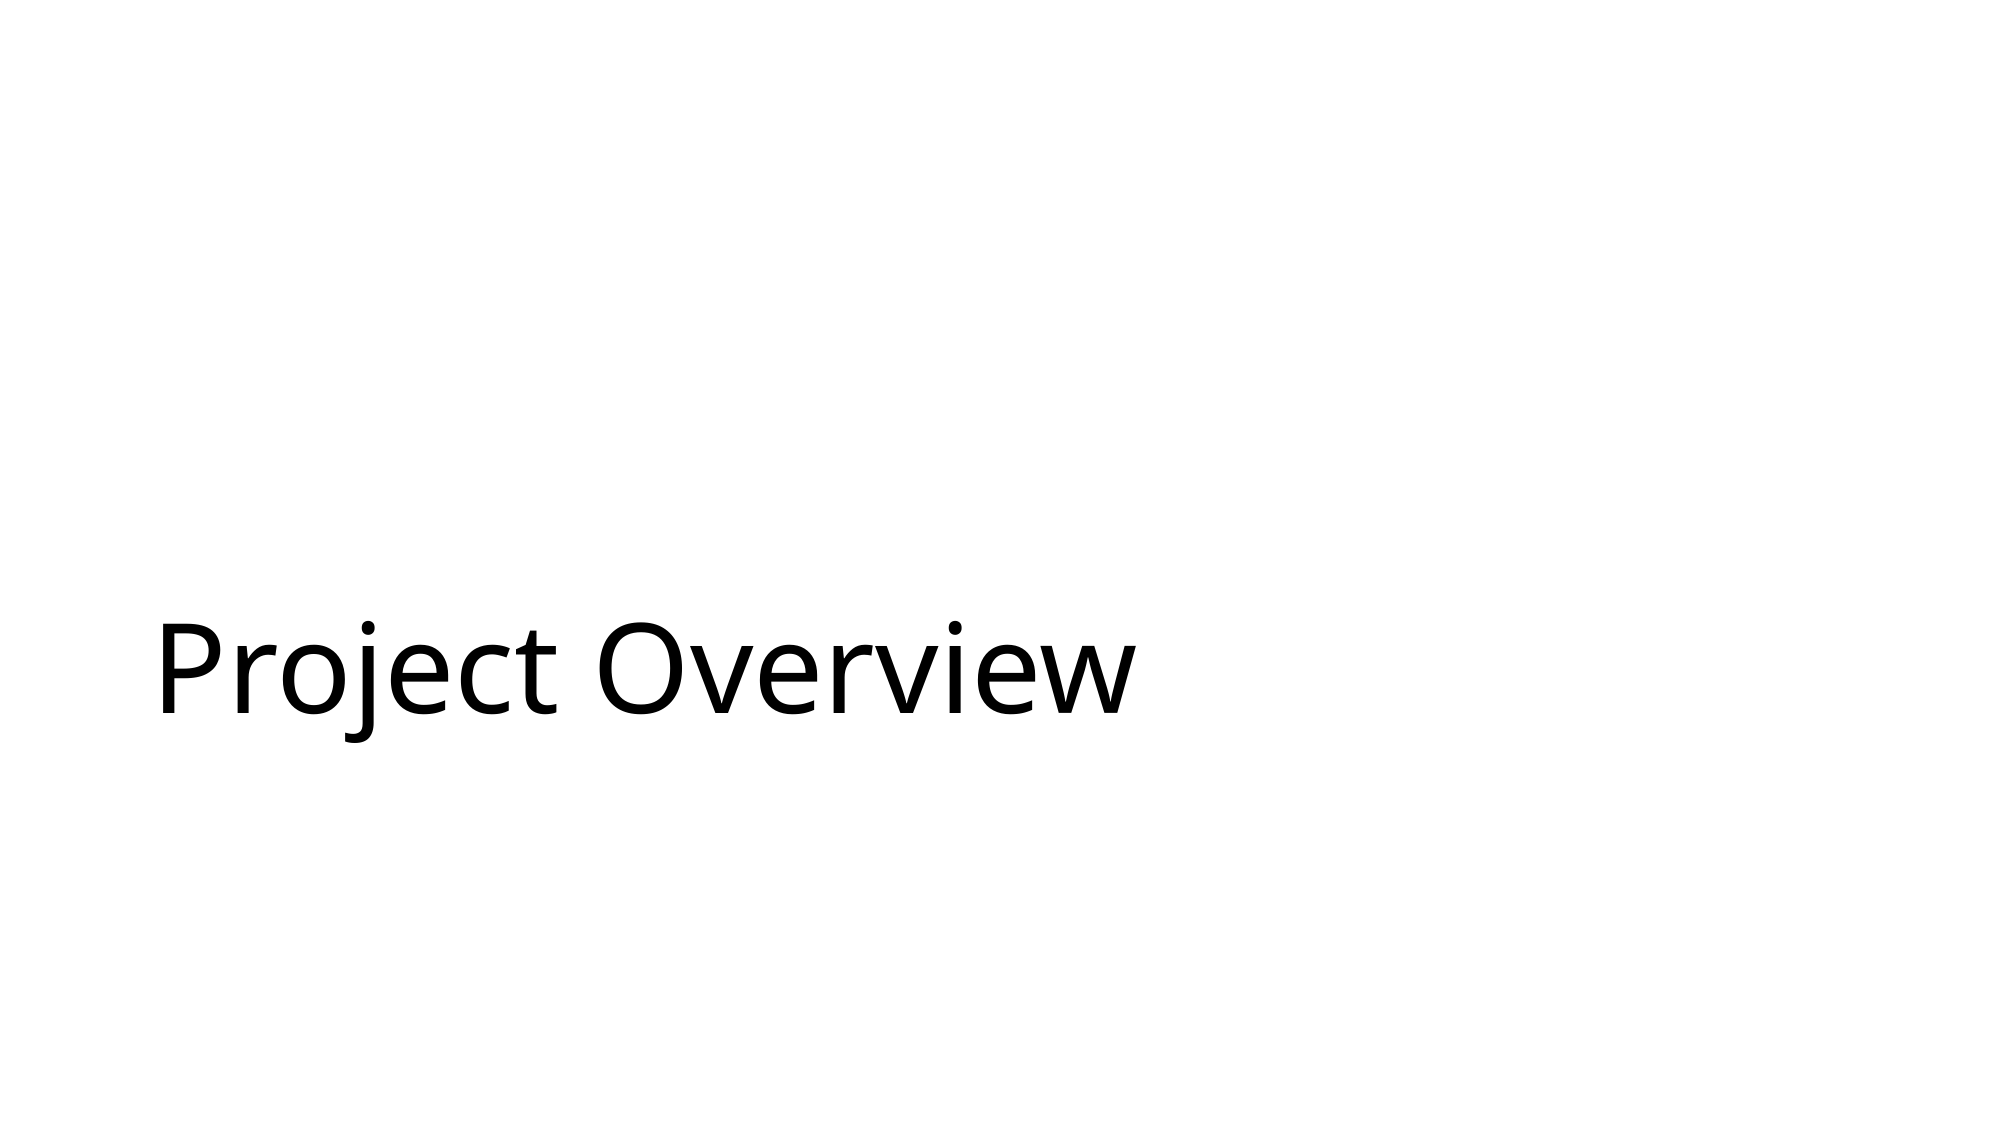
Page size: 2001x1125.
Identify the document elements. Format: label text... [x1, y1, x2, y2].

title Project Overview [136, 280, 1862, 749]
